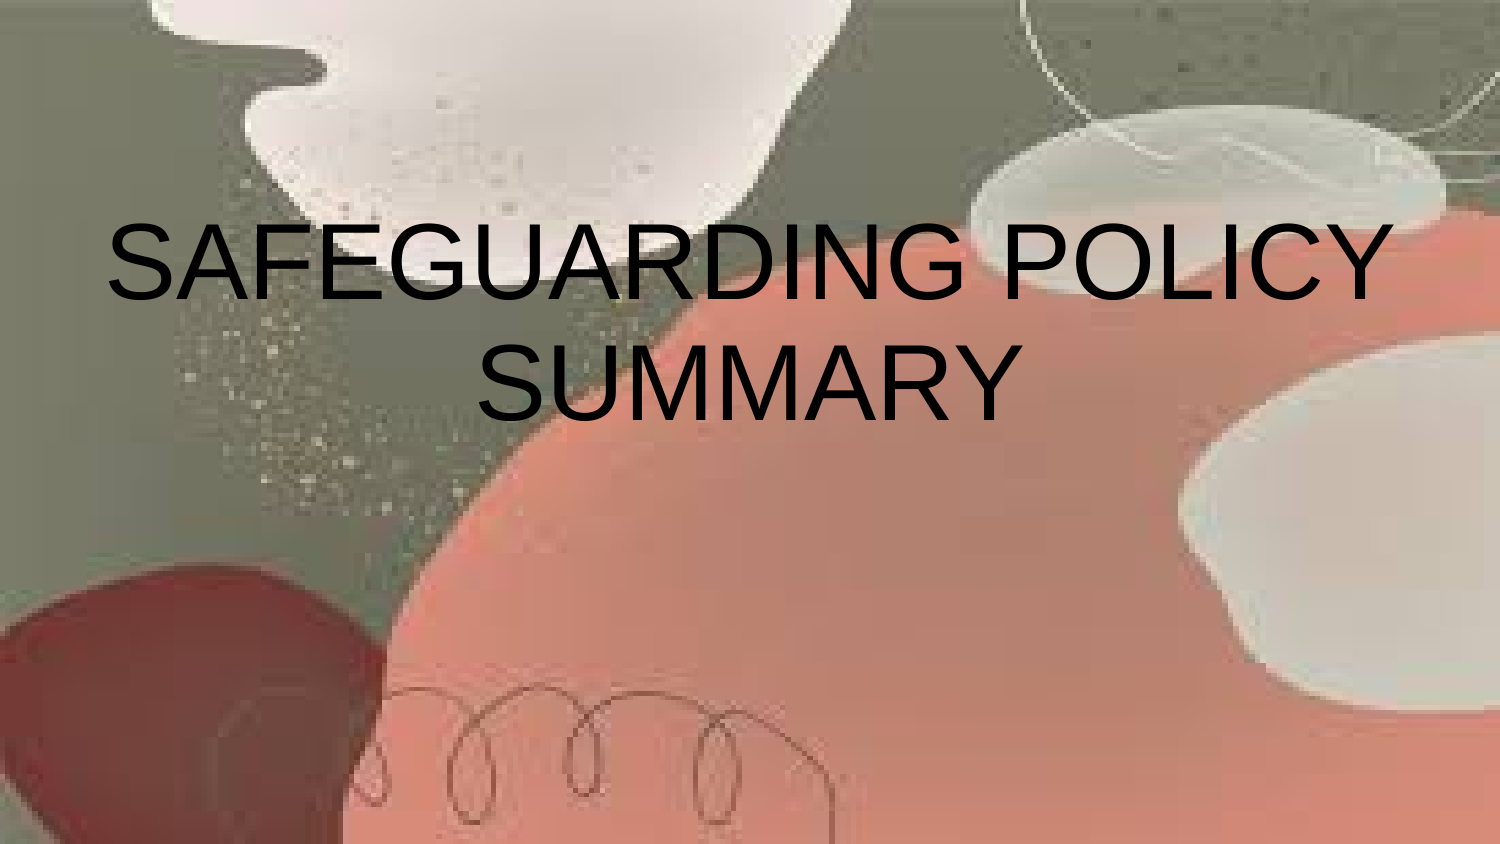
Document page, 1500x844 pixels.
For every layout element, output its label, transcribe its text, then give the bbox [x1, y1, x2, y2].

title SAFEGUARDING POLICY SUMMARY [51, 122, 1449, 458]
picture [0, 0, 1500, 844]
subtitle [51, 458, 1449, 589]
